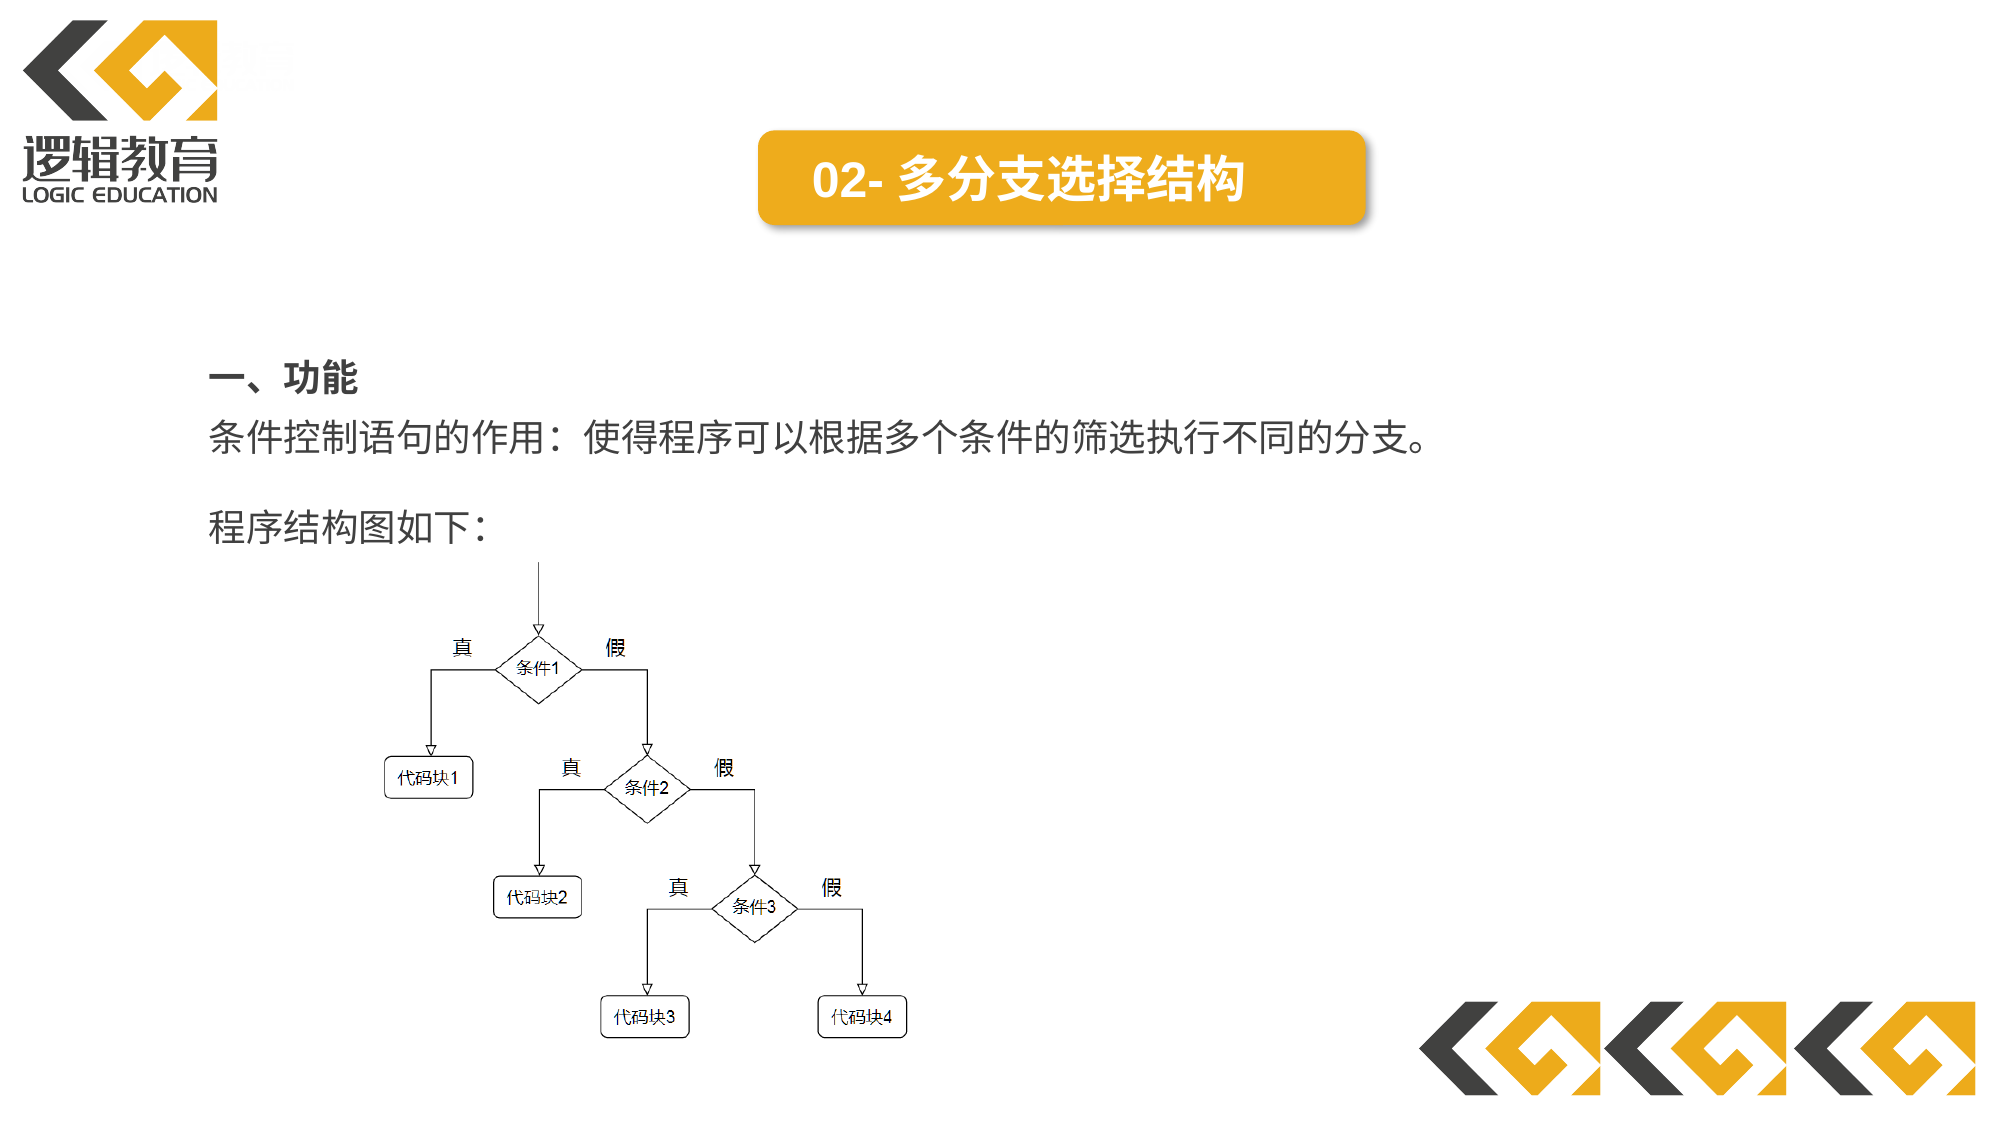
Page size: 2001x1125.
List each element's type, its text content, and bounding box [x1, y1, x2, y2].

text_box 条件控制语句的作用：使得程序可以根据多个条件的筛选执行不同的分支。 程序结构图如下： [193, 406, 1770, 557]
text_box [758, 130, 1366, 226]
picture [0, 0, 304, 224]
text_box 02-多分支选择结构 [797, 139, 1297, 215]
picture [1394, 940, 2000, 1125]
picture [372, 556, 946, 1046]
text_box 一、功能 [193, 346, 1017, 406]
